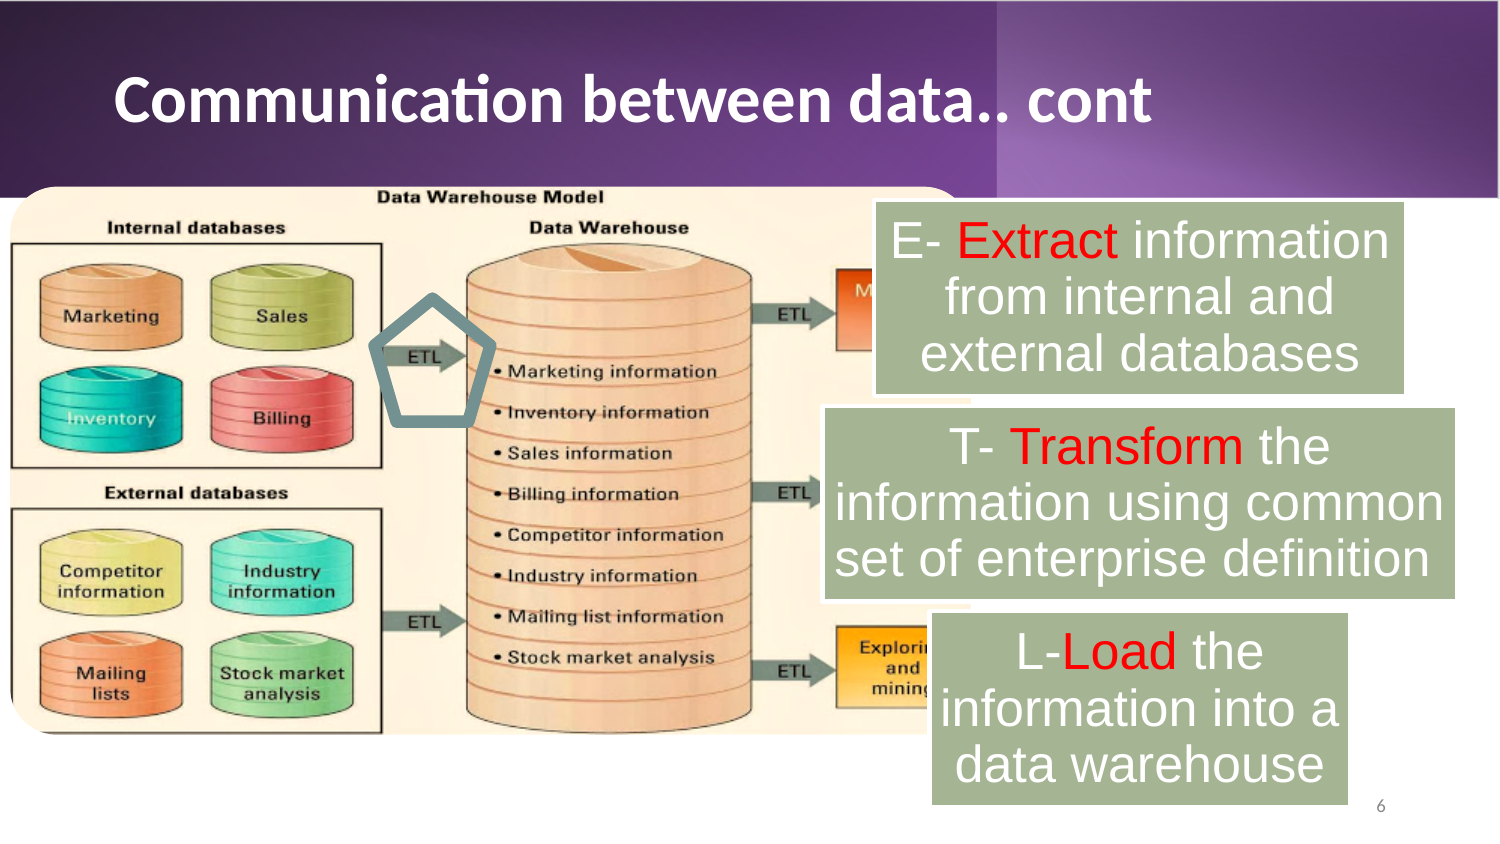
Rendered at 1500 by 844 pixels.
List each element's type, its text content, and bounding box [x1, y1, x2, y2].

text_box L-Load the information into a data warehouse [929, 611, 1351, 808]
slide_number 6 [1059, 782, 1397, 827]
text_box T- Transform the information using common set of enterprise definition [976, 405, 1458, 602]
picture [0, 0, 1500, 735]
text_box E- Extract information from internal and external databases [976, 207, 1406, 396]
